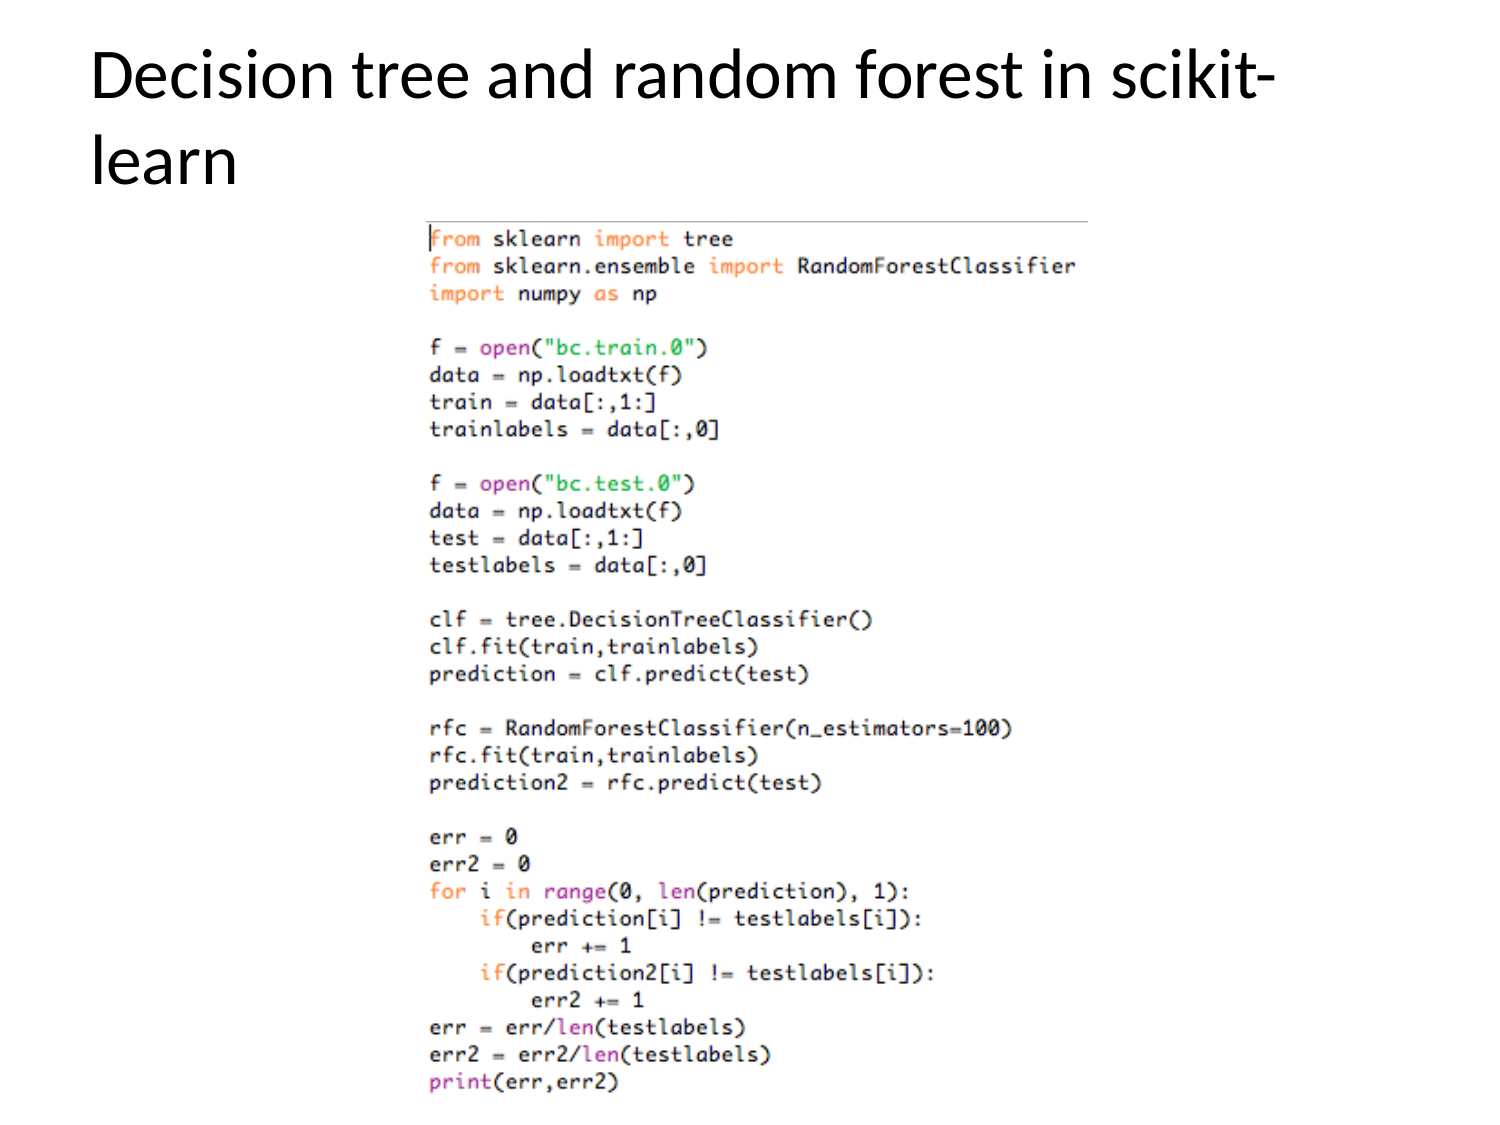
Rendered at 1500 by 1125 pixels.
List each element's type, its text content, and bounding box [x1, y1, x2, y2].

title Decision tree and random forest in scikit-learn [75, 19, 1425, 207]
picture [426, 220, 1088, 1100]
